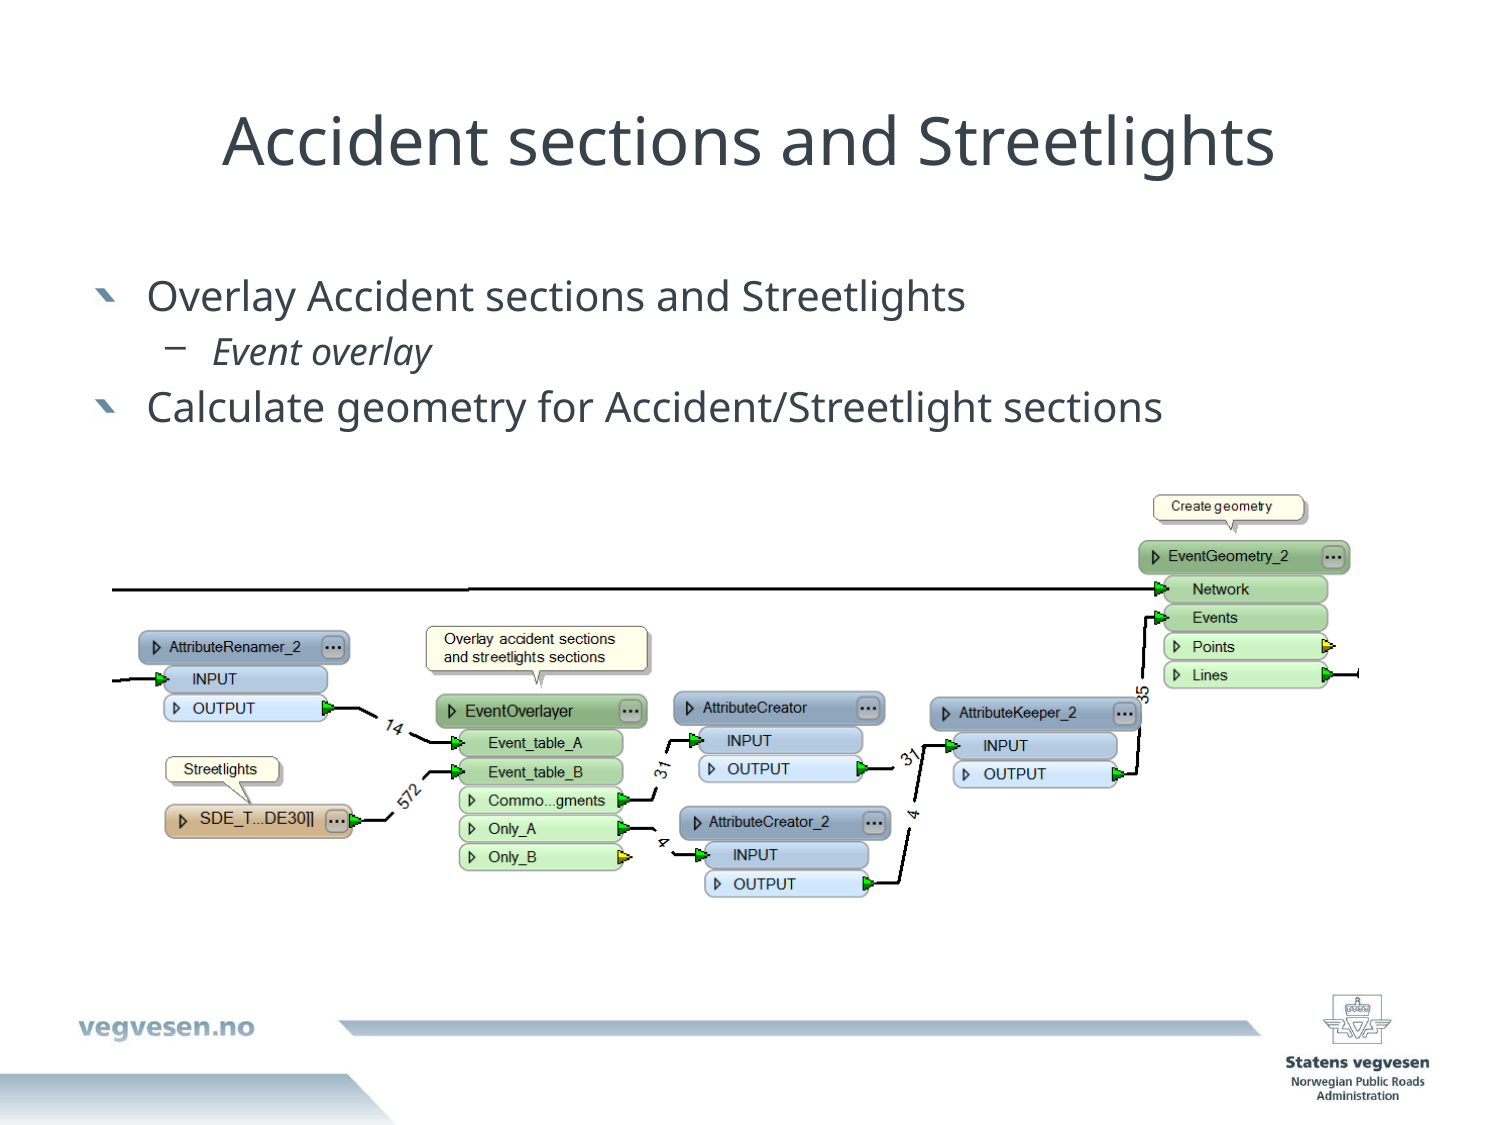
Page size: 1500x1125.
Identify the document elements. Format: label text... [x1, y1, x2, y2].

list Overlay Accident sections and Streetlights Event overlay Calculate geometry for Accident/Streetlight sections [75, 262, 1425, 977]
picture [0, 0, 1500, 1125]
title Accident sections and Streetlights [75, 45, 1425, 233]
